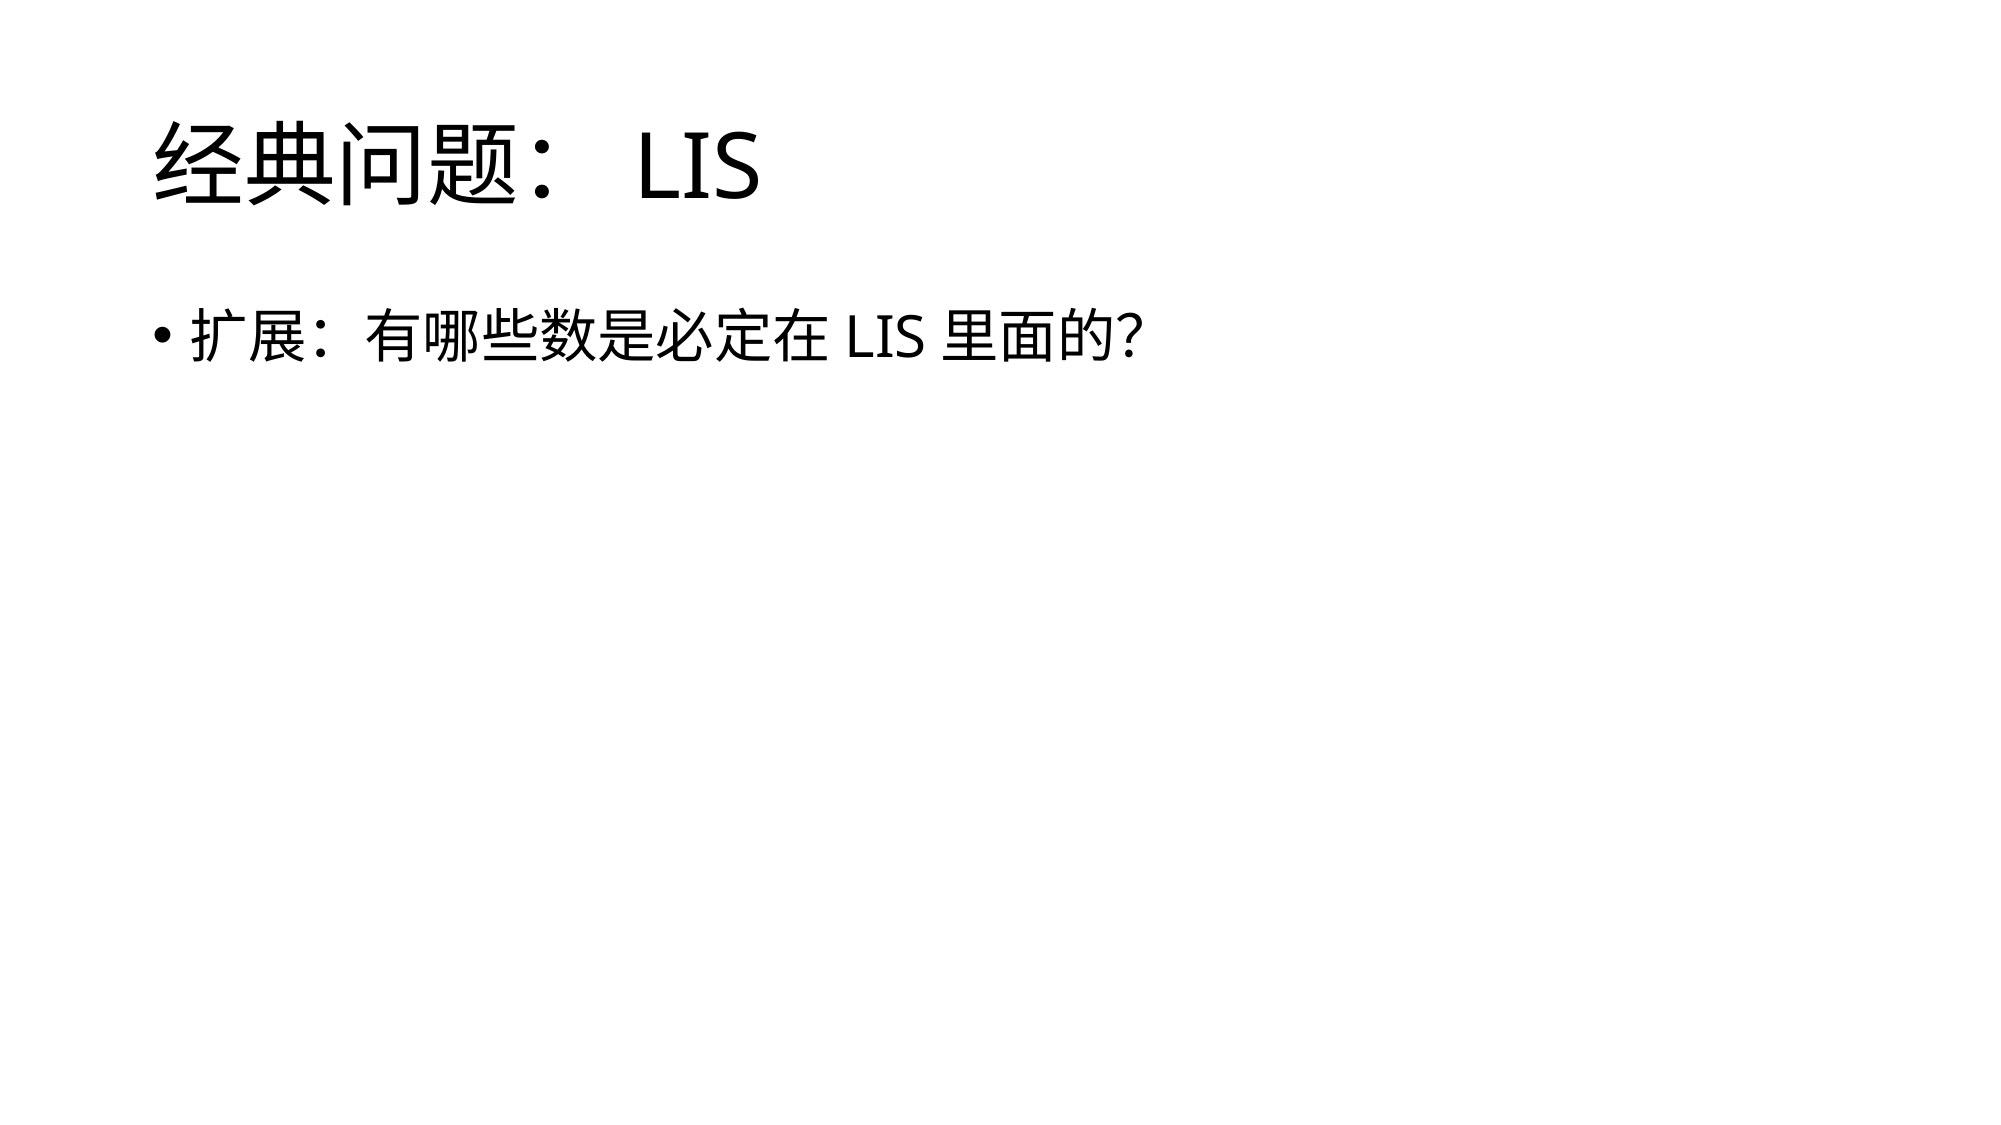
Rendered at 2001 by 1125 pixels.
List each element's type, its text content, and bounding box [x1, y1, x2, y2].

list 扩展：有哪些数是必定在LIS里面的？ [137, 299, 1863, 1014]
title 经典问题：LIS [137, 59, 1863, 278]
